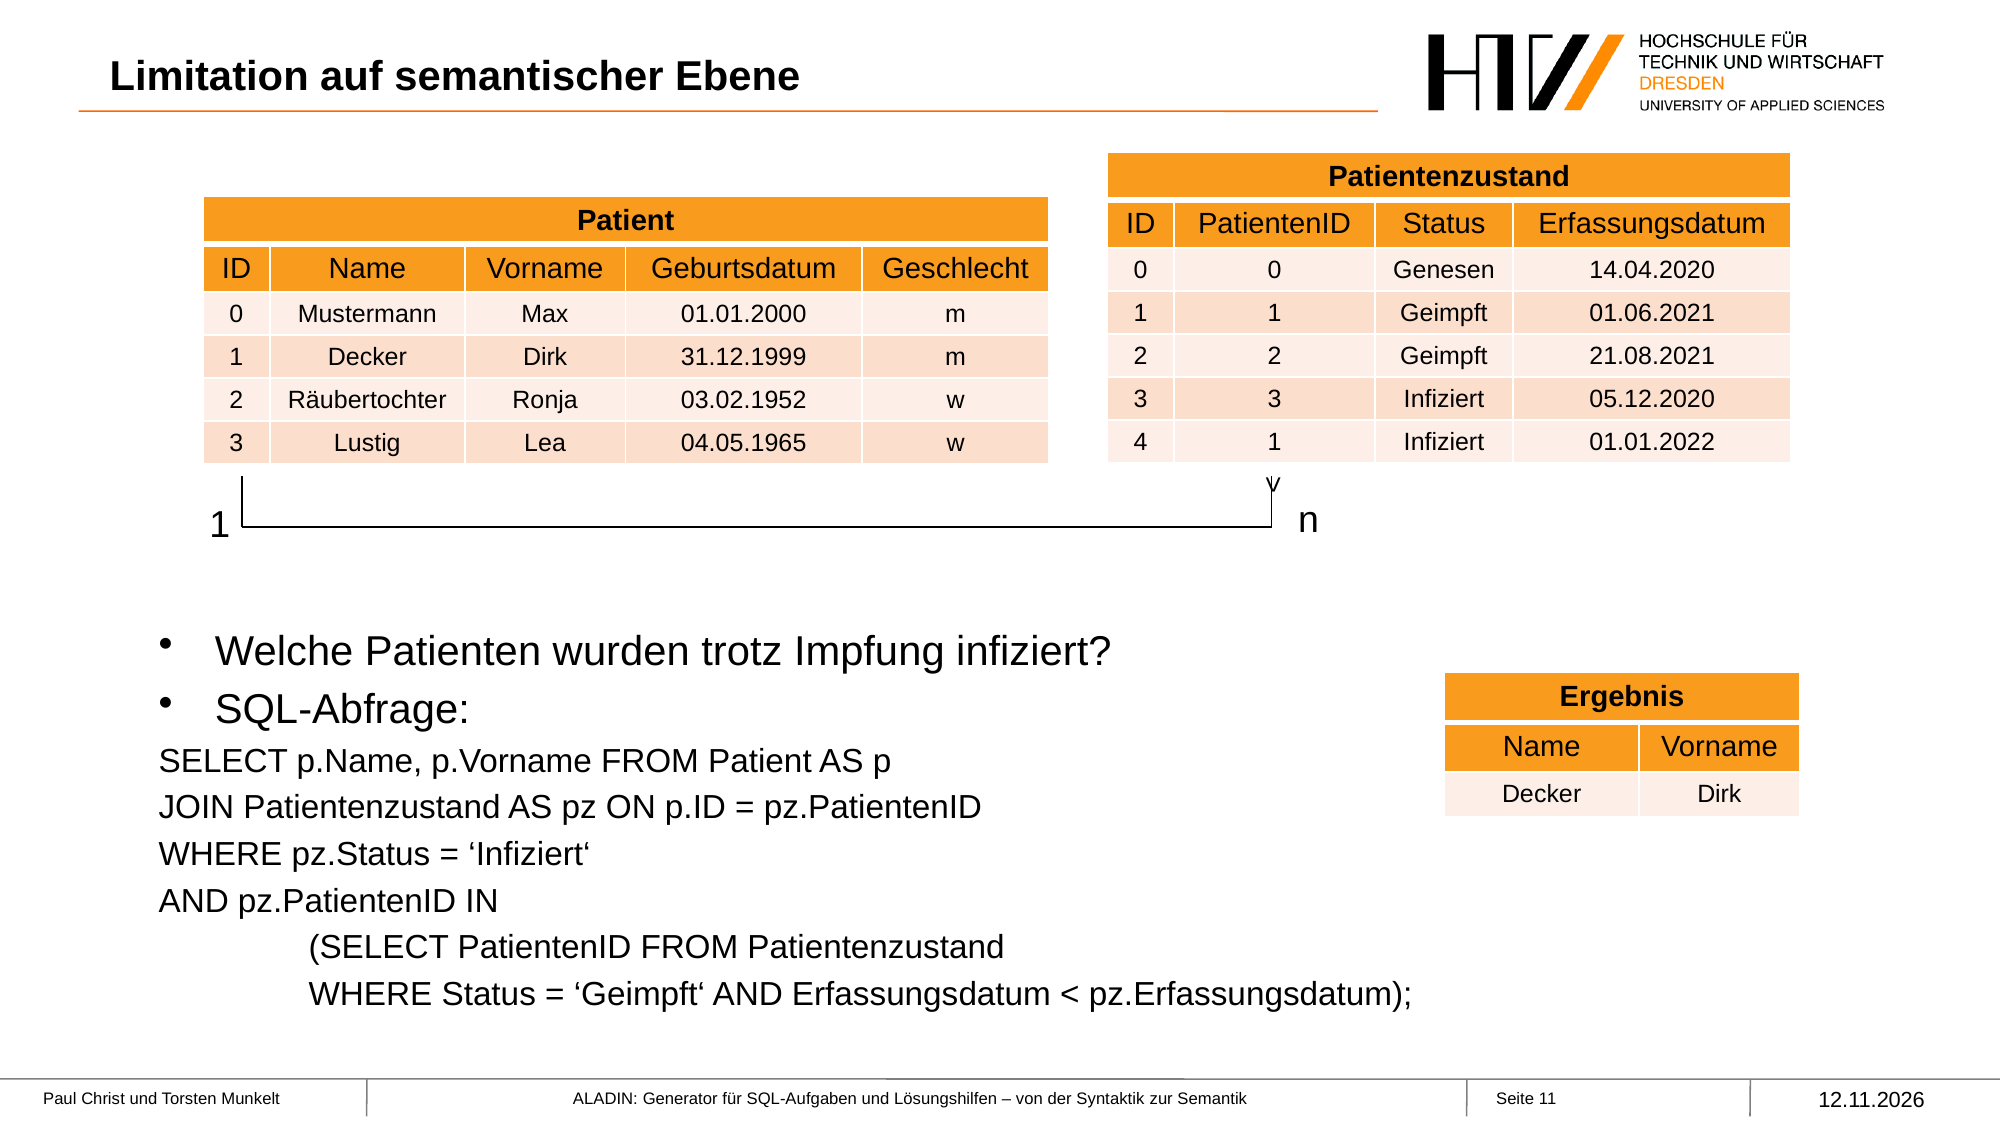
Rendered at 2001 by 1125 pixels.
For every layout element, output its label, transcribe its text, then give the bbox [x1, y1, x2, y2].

table_cell Mustermann [271, 293, 464, 334]
table_cell 03.02.1952 [626, 379, 861, 420]
table_cell Vorname [1640, 725, 1799, 771]
table_cell Infiziert [1376, 378, 1512, 419]
table_cell 14.04.2020 [1514, 249, 1790, 290]
table_cell 1 [1175, 292, 1374, 333]
table_cell 3 [1108, 378, 1173, 419]
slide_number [1803, 1080, 1981, 1116]
table_cell 01.01.2000 [626, 293, 861, 334]
table_cell 1 [1175, 421, 1374, 462]
table_cell 31.12.1999 [626, 336, 861, 377]
table_cell 3 [204, 422, 269, 459]
table_cell m [863, 293, 1048, 334]
text_box Welche Patienten wurden trotz Impfung infiziert? SQL-Abfrage: SELECT p.Name, p.Vorname FROM Patient AS p JOIN Patientenzustand AS pz ON p.ID = pz.PatientenID WHERE pz.Status = ‘Infiziert‘ AND pz.PatientenID IN (SELECT PatientenID FROM Patientenzustand WHERE Status = ‘Geimpft‘ AND Erfassungsdatum < pz.Erfassungsdatum); [143, 616, 1615, 1019]
table_cell Decker [271, 336, 464, 377]
table_cell Max [466, 293, 625, 334]
table_cell 1 [1108, 292, 1173, 333]
table_cell Geburtsdatum [626, 247, 861, 291]
table_cell w [863, 379, 1048, 420]
table_cell 1 [204, 336, 269, 377]
table_cell Erfassungsdatum [1514, 203, 1790, 247]
table_cell 2 [1108, 335, 1173, 376]
table_cell 0 [1108, 249, 1173, 290]
table_cell Vorname [466, 247, 625, 291]
table_cell Infiziert [1376, 421, 1512, 462]
table_cell Name [271, 247, 464, 291]
table_header Patientenzustand [1108, 153, 1790, 197]
table_cell 0 [204, 293, 269, 334]
table_cell Geschlecht [863, 247, 1048, 291]
table_cell Geimpft [1376, 335, 1512, 376]
table_header Ergebnis [1445, 673, 1799, 720]
picture [1425, 31, 1887, 111]
table_cell PatientenID [1175, 203, 1374, 247]
table_cell 0 [1175, 249, 1374, 290]
table_cell Decker [1445, 773, 1638, 816]
table_cell 2 [204, 379, 269, 420]
table_cell Dirk [1640, 773, 1799, 816]
table_cell ID [1108, 203, 1173, 247]
table_header Patient [204, 197, 1048, 241]
table_cell Status [1376, 203, 1512, 247]
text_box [194, 460, 1331, 554]
table_cell w [863, 422, 1048, 459]
table_cell 01.06.2021 [1514, 292, 1790, 333]
table_cell 01.01.2022 [1514, 421, 1790, 462]
table_cell ID [204, 247, 269, 291]
table_cell 05.12.2020 [1514, 378, 1790, 419]
table_cell 4 [1108, 421, 1173, 459]
table_cell 2 [1175, 335, 1374, 376]
table_cell 3 [1175, 378, 1374, 419]
table_cell Lea [466, 422, 625, 459]
table_cell 21.08.2021 [1514, 335, 1790, 376]
title Limitation auf semantischer Ebene [94, 29, 1386, 117]
table_cell Räubertochter [271, 379, 464, 420]
table_cell Dirk [466, 336, 625, 377]
table_cell m [863, 336, 1048, 377]
table_cell Ronja [466, 379, 625, 420]
table_cell Lustig [271, 422, 464, 459]
table_cell Genesen [1376, 249, 1512, 290]
table_cell Geimpft [1376, 292, 1512, 333]
table_cell Name [1445, 725, 1638, 771]
table_cell 04.05.1965 [626, 422, 861, 459]
